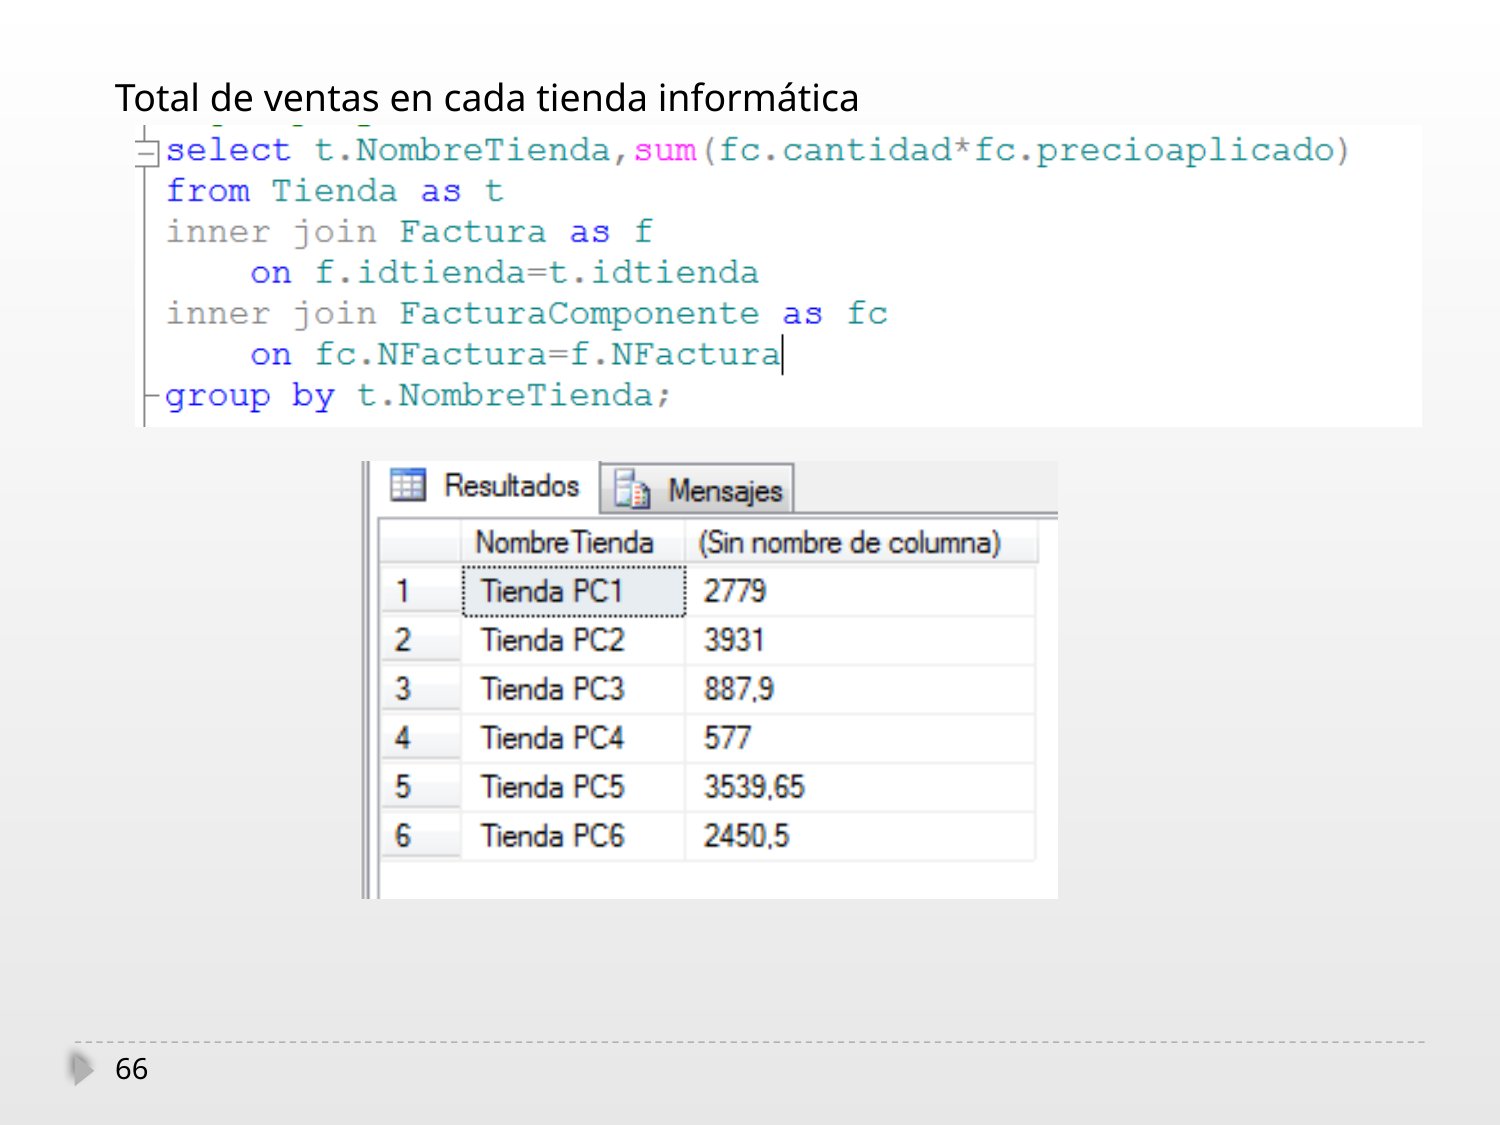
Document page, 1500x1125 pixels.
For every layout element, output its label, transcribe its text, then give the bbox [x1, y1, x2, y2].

slide_number 66 [100, 1042, 426, 1103]
picture [135, 125, 1422, 427]
text_box Total de ventas en cada tienda informática [100, 66, 951, 127]
picture [359, 461, 1058, 900]
